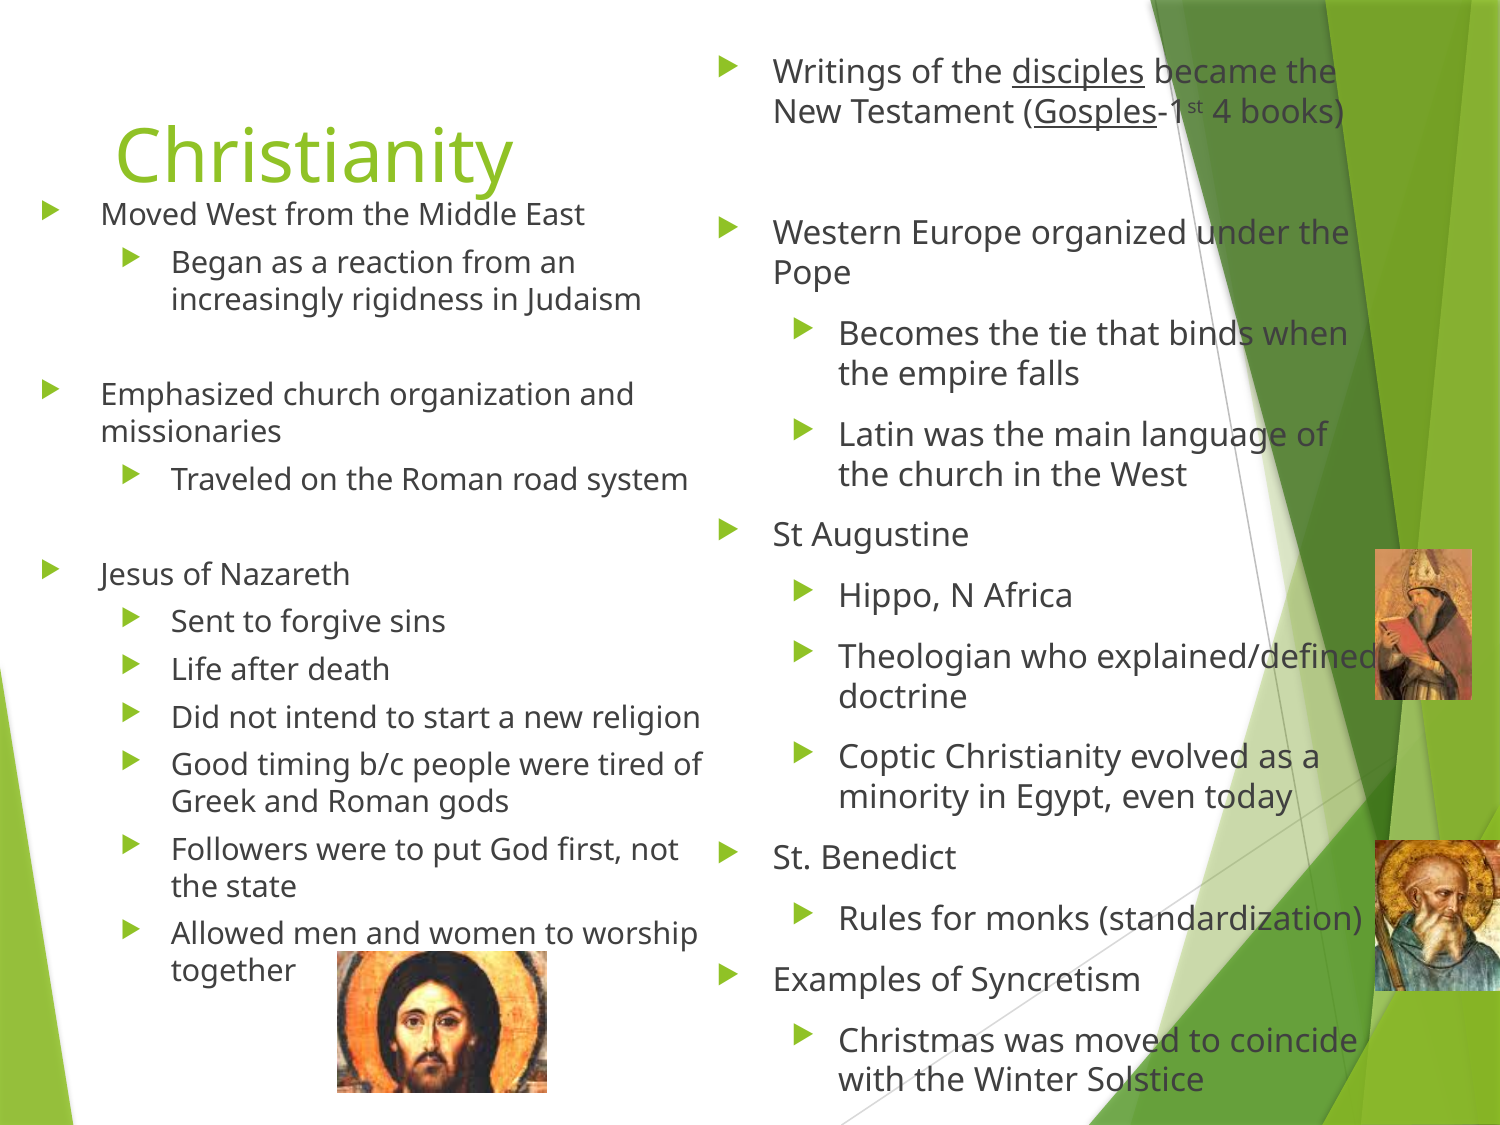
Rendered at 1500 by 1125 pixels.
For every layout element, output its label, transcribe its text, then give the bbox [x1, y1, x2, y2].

picture [336, 951, 548, 1093]
list Writings of the disciples became the New Testament (Gosples-1st 4 books) Western Europe organized under the Pope Becomes the tie that binds when the empire falls Latin was the main language of the church in the West St Augustine Hippo, N Africa Theologian who explained/defined doctrine Coptic Christianity evolved as a minority in Egypt, even today St. Benedict Rules for monks (standardization) Examples of Syncretism Christmas was moved to coincide with the Winter Solstice [701, 42, 1402, 1005]
list Moved West from the Middle East Began as a reaction from an increasingly rigidness in Judaism Emphasized church organization and missionaries Traveled on the Roman road system Jesus of Nazareth Sent to forgive sins Life after death Did not intend to start a new religion Good timing b/c people were tired of Greek and Roman gods Followers were to put God first, not the state Allowed men and women to worship together [24, 187, 701, 1005]
picture [1374, 549, 1473, 701]
title Christianity [99, 99, 701, 187]
picture [1374, 840, 1500, 992]
